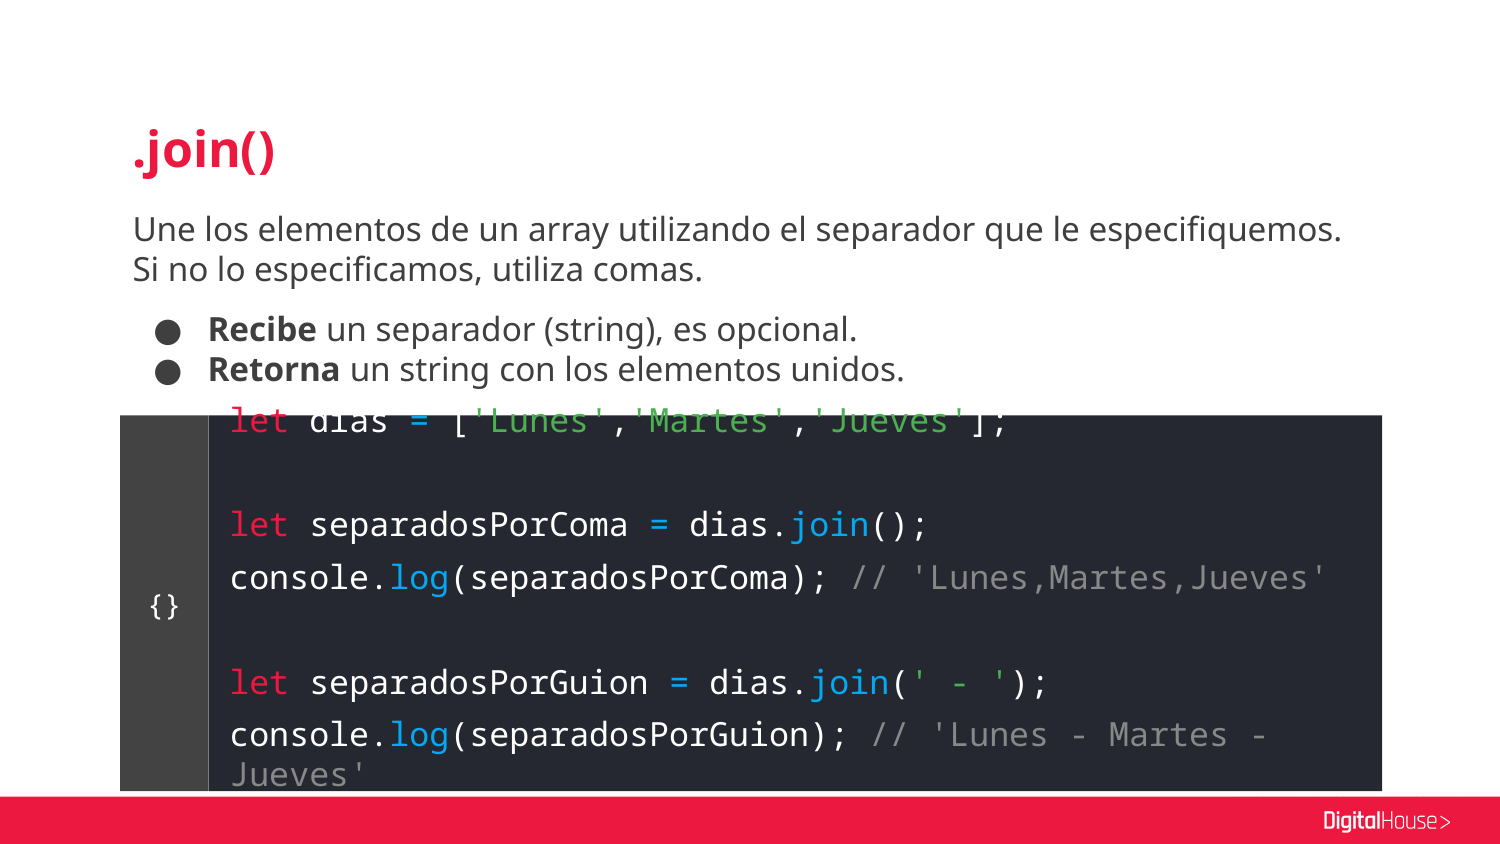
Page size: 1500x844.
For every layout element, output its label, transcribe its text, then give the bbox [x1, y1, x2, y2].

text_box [119, 415, 1383, 792]
text_box .join() [117, 90, 1383, 193]
text_box Une los elementos de un array utilizando el separador que le especifiquemos. Si no lo especificamos, utiliza comas. Recibe un separador (string), es opcional. Retorna un string con los elementos unidos. [117, 193, 1383, 274]
picture [1324, 811, 1450, 833]
